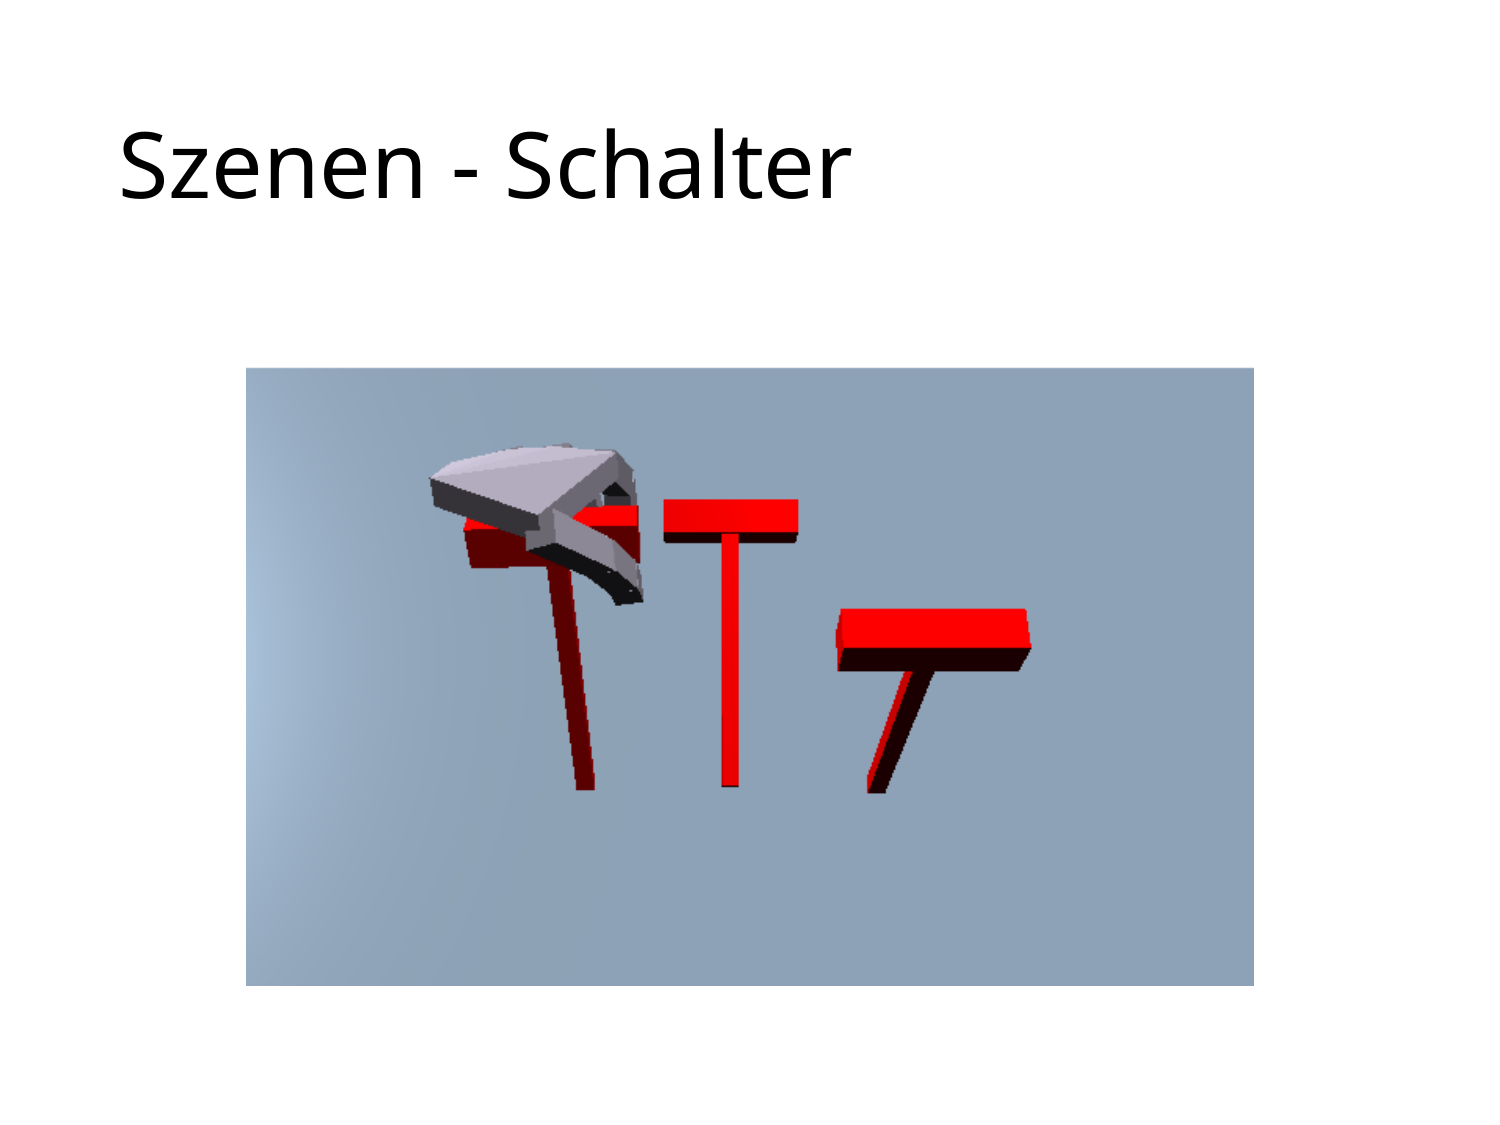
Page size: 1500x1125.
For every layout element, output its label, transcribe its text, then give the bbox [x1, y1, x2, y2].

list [246, 326, 1254, 987]
title Szenen - Schalter [103, 59, 1397, 278]
